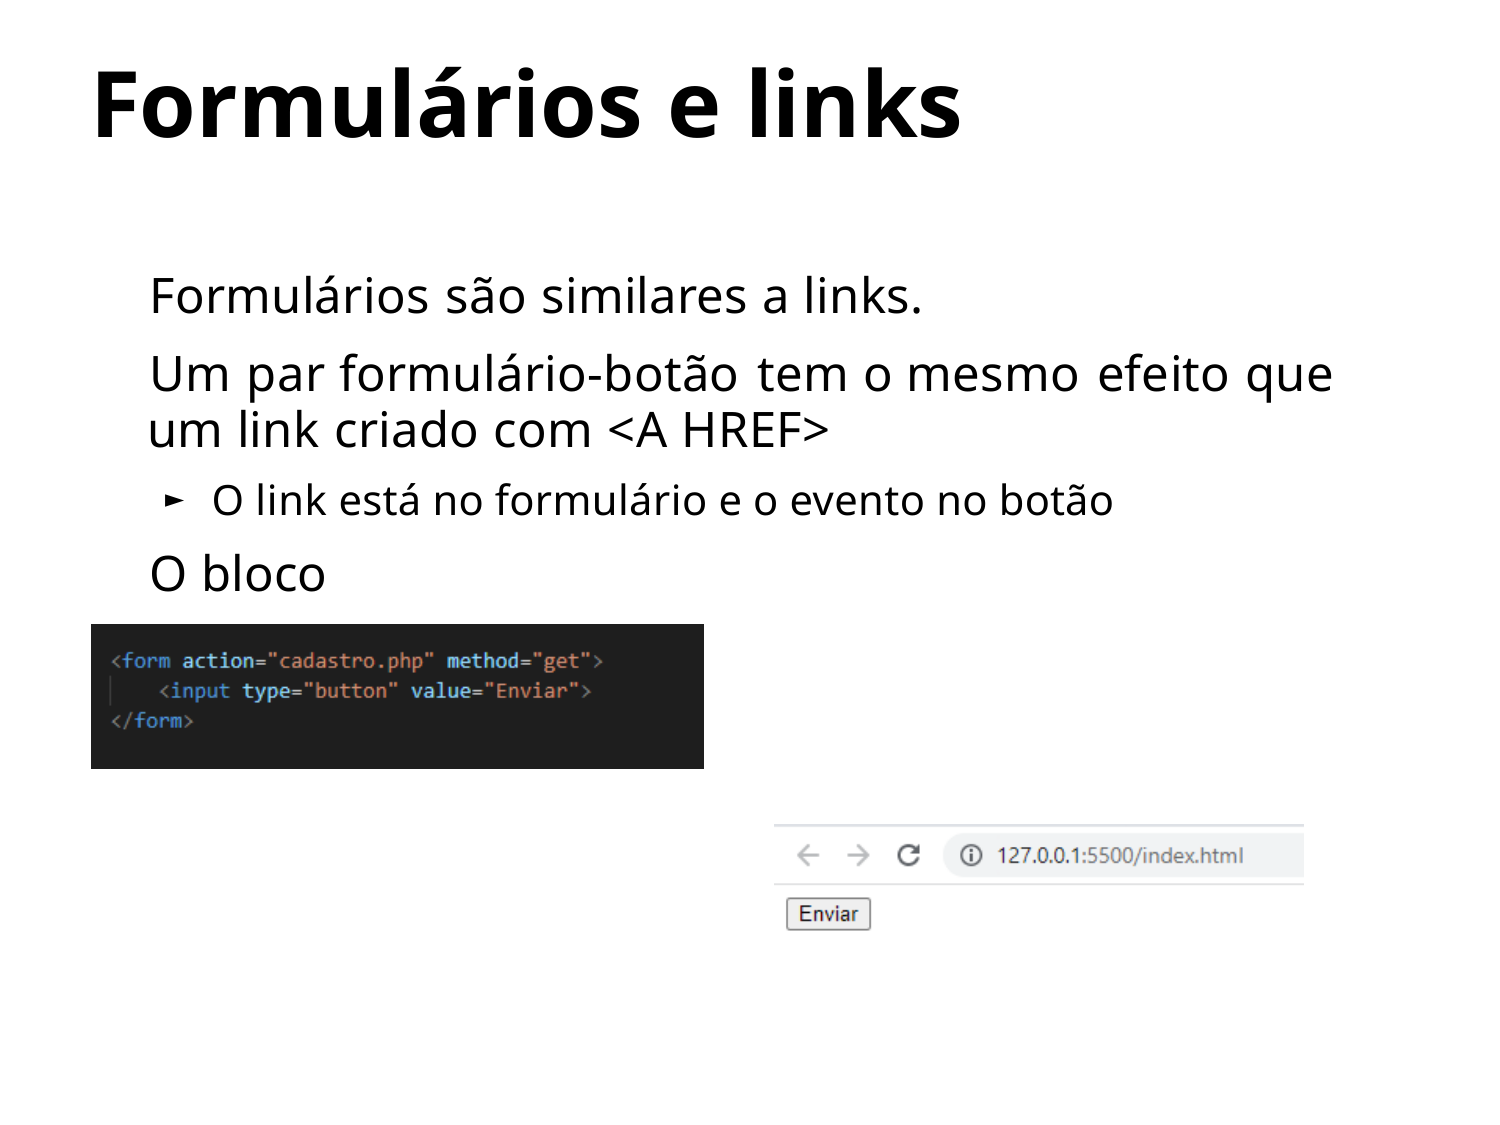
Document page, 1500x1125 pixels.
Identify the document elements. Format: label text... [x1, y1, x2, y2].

title Formulários e links [87, 44, 1077, 234]
picture [90, 624, 704, 769]
picture [774, 824, 1304, 1026]
list Formulários são similares a links. Um par formulário-botão tem o mesmo efeito que um link criado com <A HREF> O link está no formulário e o evento no botão O bloco [87, 242, 1413, 903]
